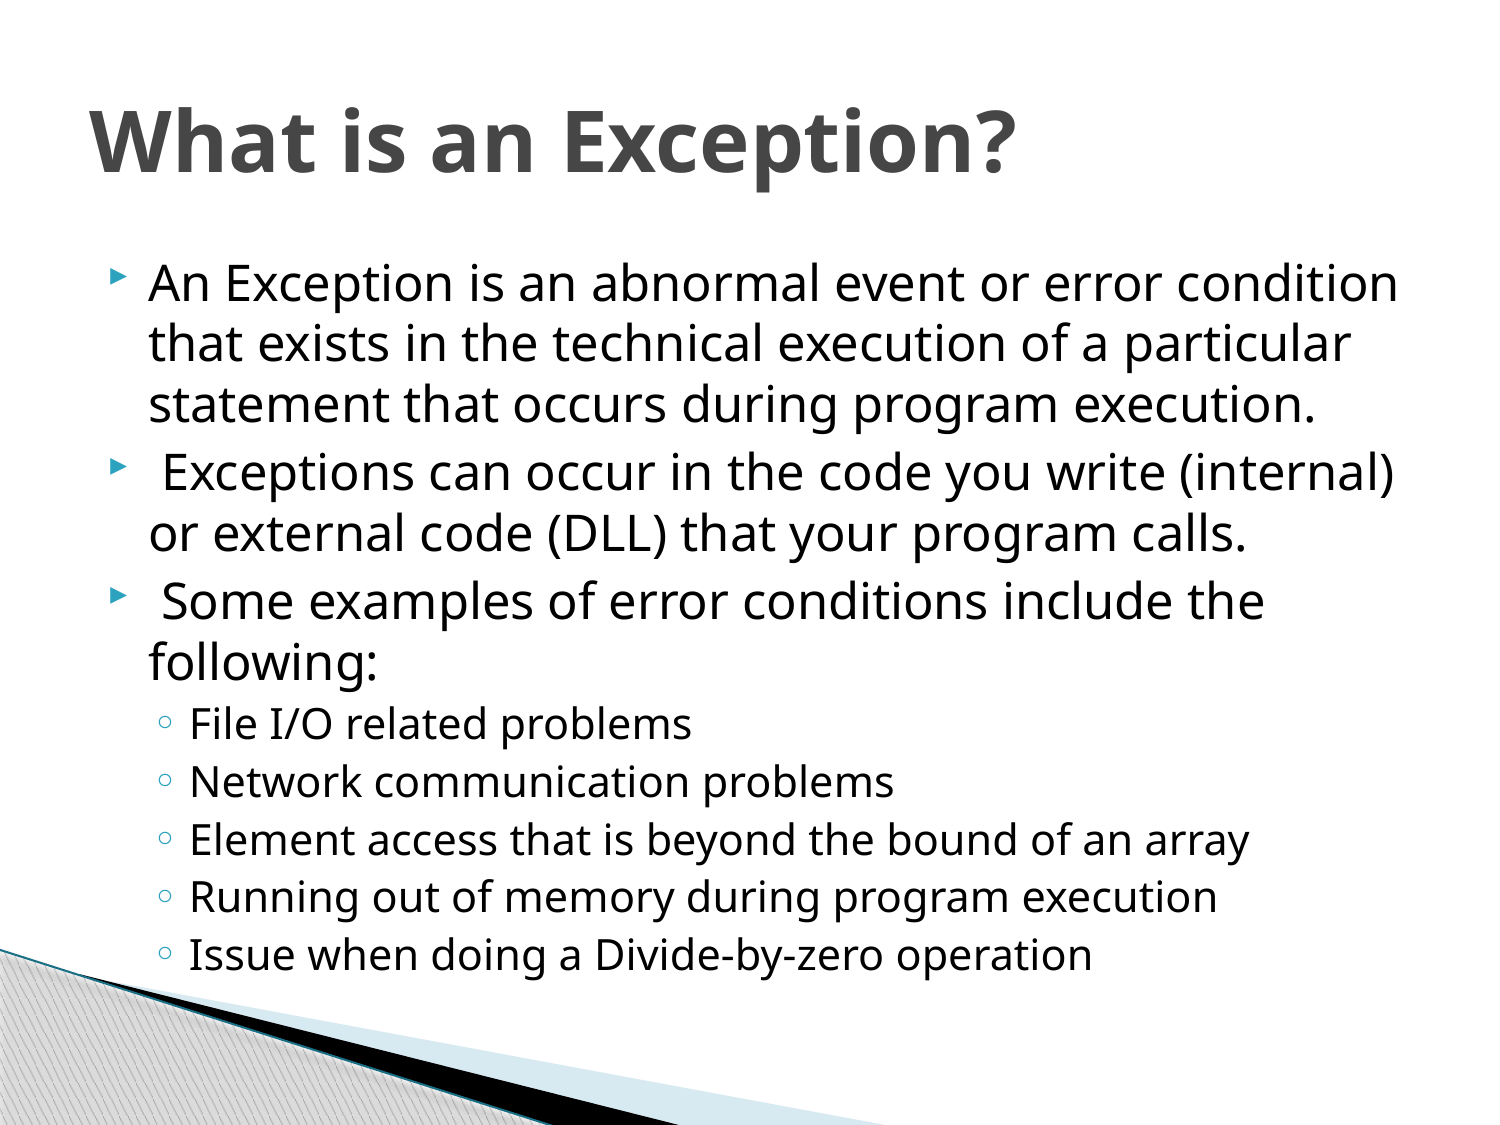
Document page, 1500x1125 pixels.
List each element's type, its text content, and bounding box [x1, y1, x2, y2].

title What is an Exception? [75, 45, 1425, 233]
list An Exception is an abnormal event or error condition that exists in the technical execution of a particular statement that occurs during program execution. Exceptions can occur in the code you write (internal) or external code (DLL) that your program calls. Some examples of error conditions include the following: File I/O related problems Network communication problems Element access that is beyond the bound of an array Running out of memory during program execution Issue when doing a Divide-by-zero operation [75, 243, 1425, 1025]
